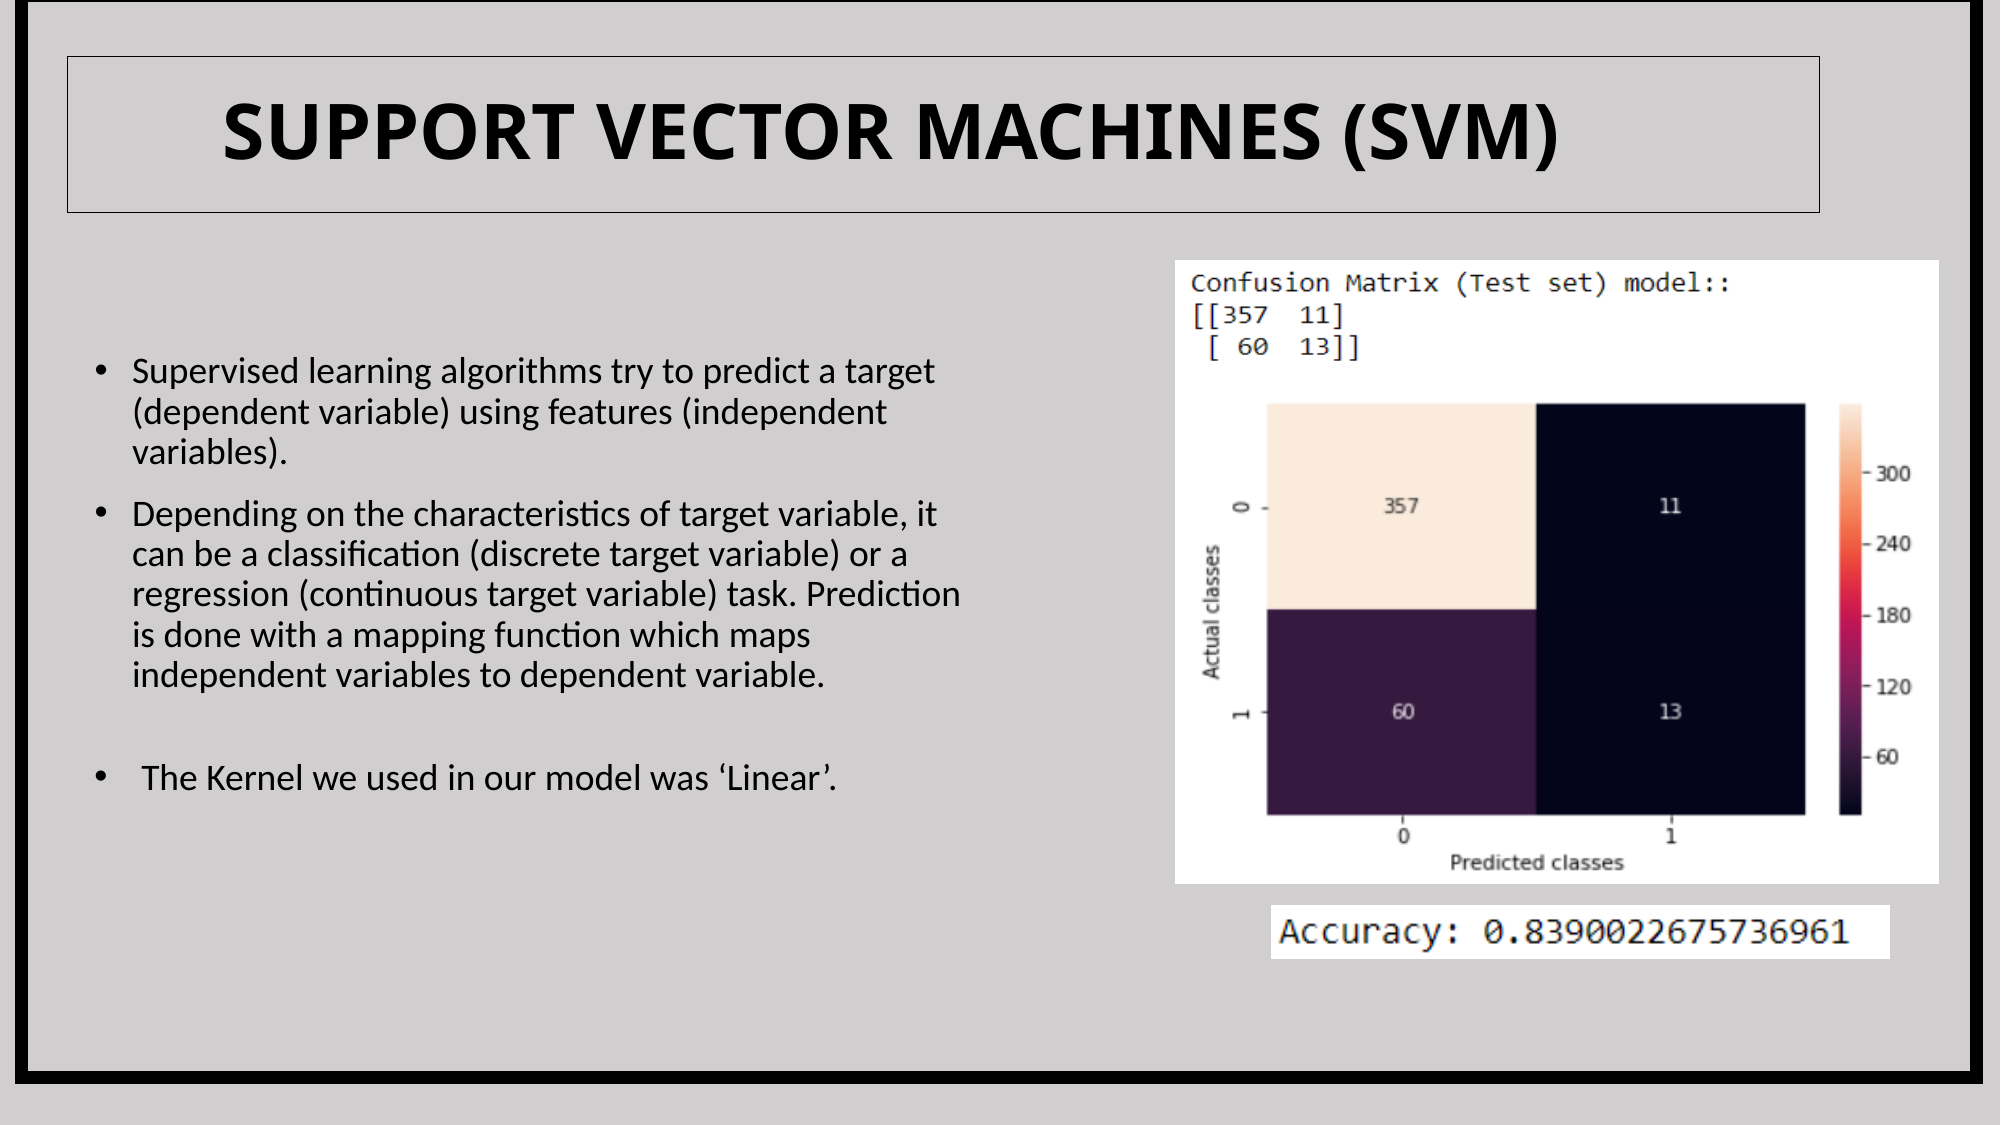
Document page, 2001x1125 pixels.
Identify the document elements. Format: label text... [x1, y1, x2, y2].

text_box The Kernel we used in our model was ‘Linear’. [79, 745, 1065, 806]
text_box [1175, 260, 1939, 959]
text_box [20, 0, 1978, 1079]
